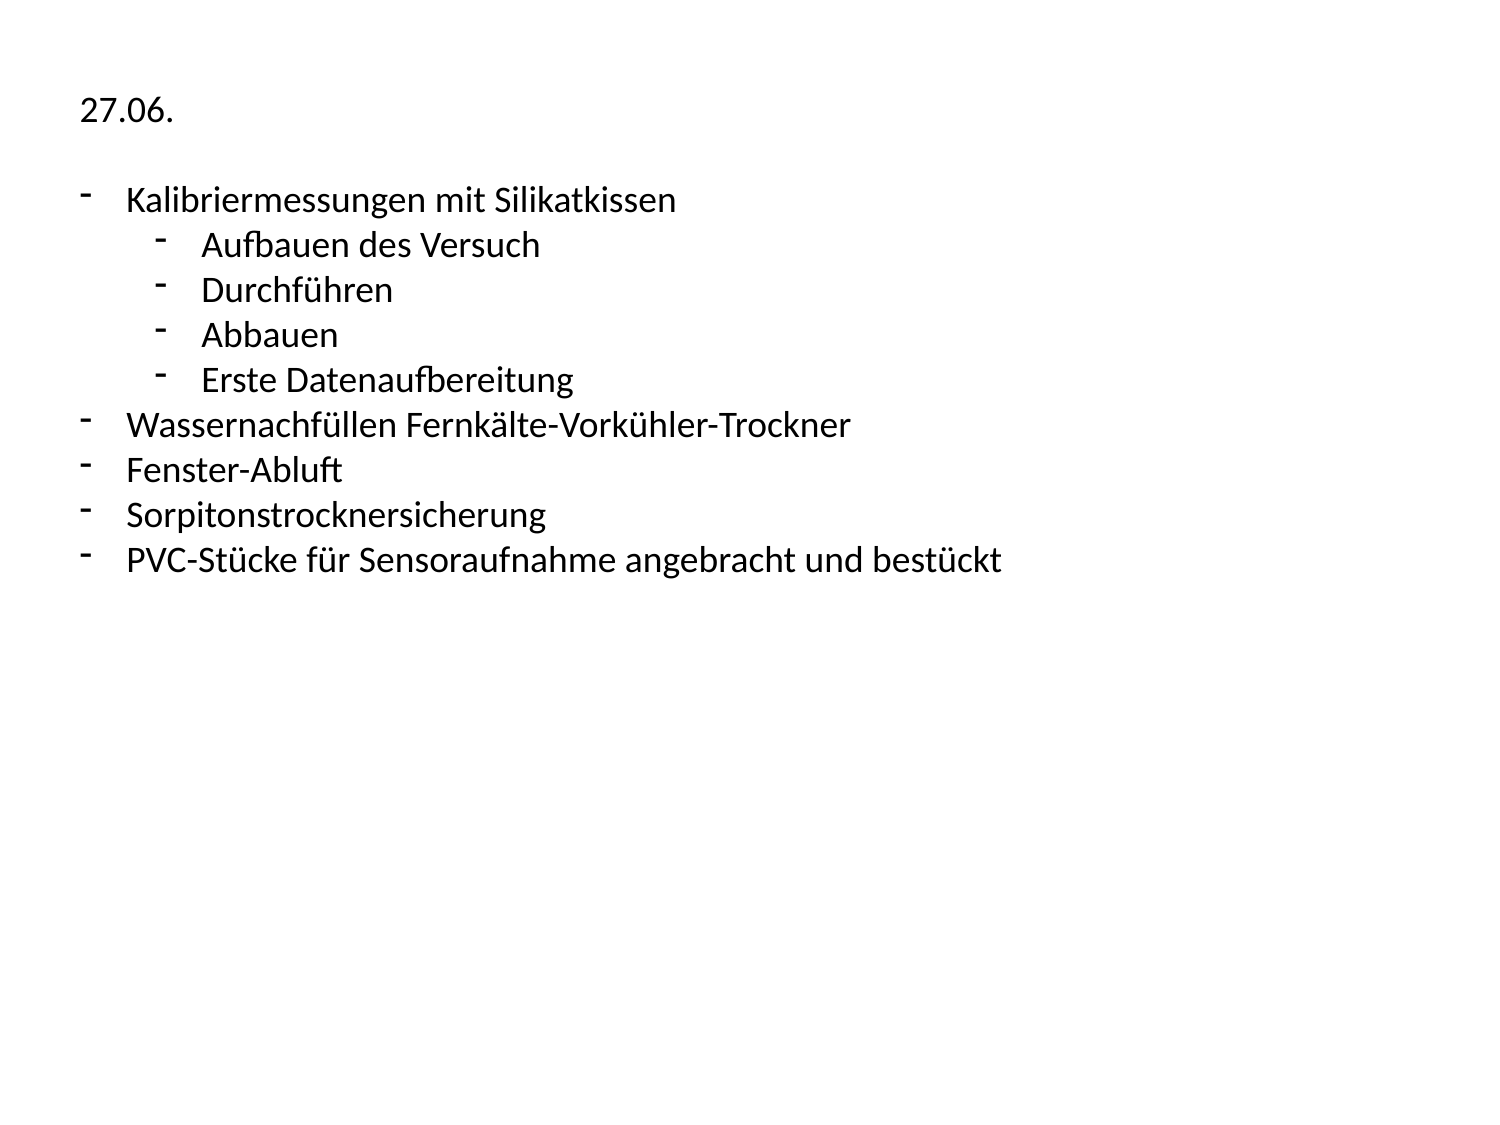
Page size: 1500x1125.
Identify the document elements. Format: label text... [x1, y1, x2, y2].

text_box 27.06. Kalibriermessungen mit Silikatkissen Aufbauen des Versuch Durchführen Abbauen Erste Datenaufbereitung Wassernachfüllen Fernkälte-Vorkühler-Trockner Fenster-Abluft Sorpitonstrocknersicherung PVC-Stücke für Sensoraufnahme angebracht und bestückt [64, 78, 1365, 633]
